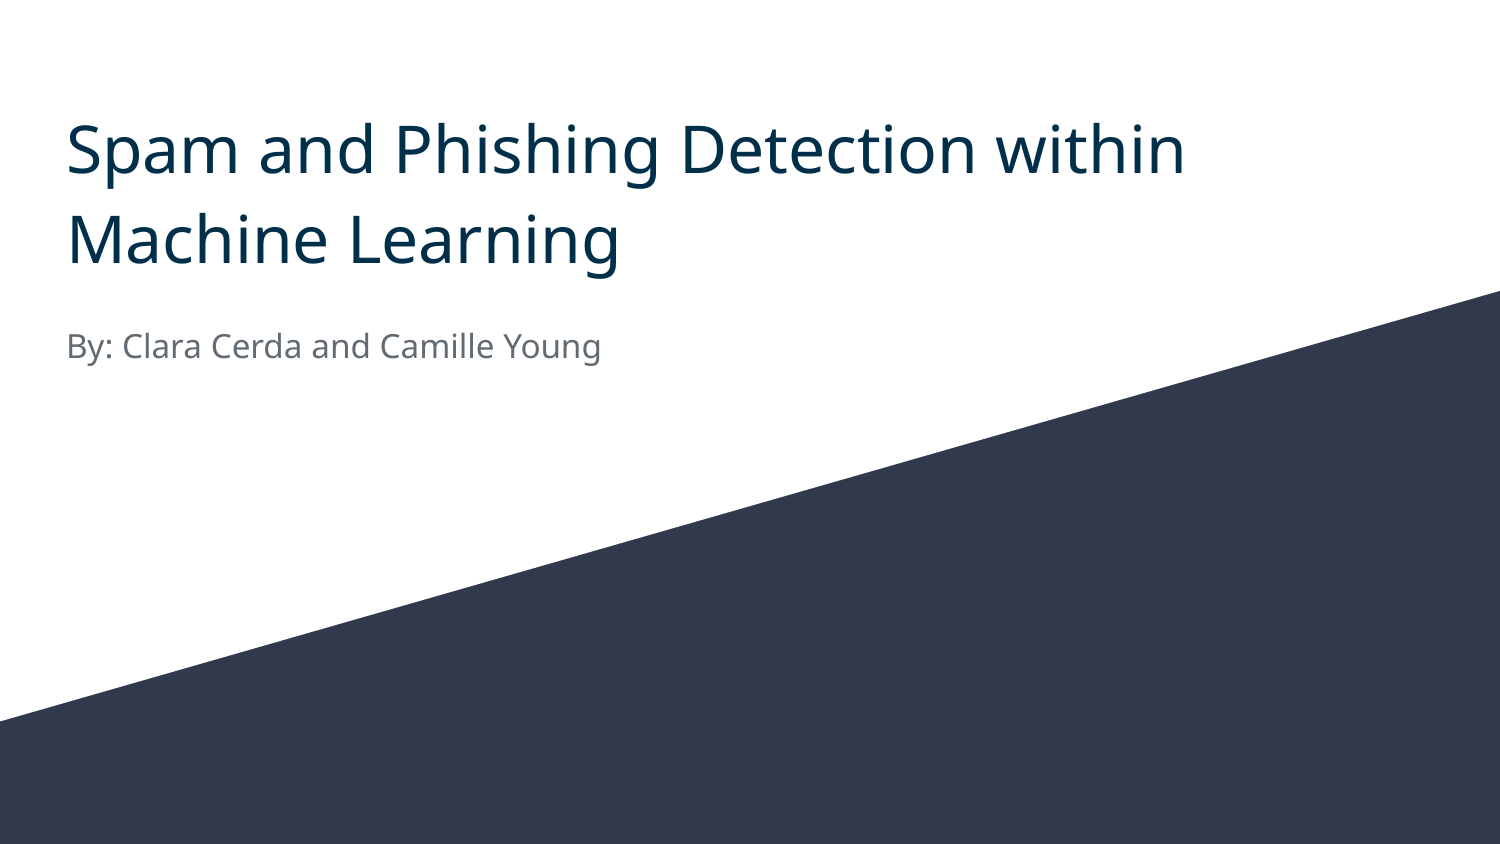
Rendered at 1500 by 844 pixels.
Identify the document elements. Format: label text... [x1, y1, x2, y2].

subtitle By: Clara Cerda and Camille Young [51, 308, 748, 430]
title Spam and Phishing Detection within Machine Learning [51, 88, 1449, 299]
